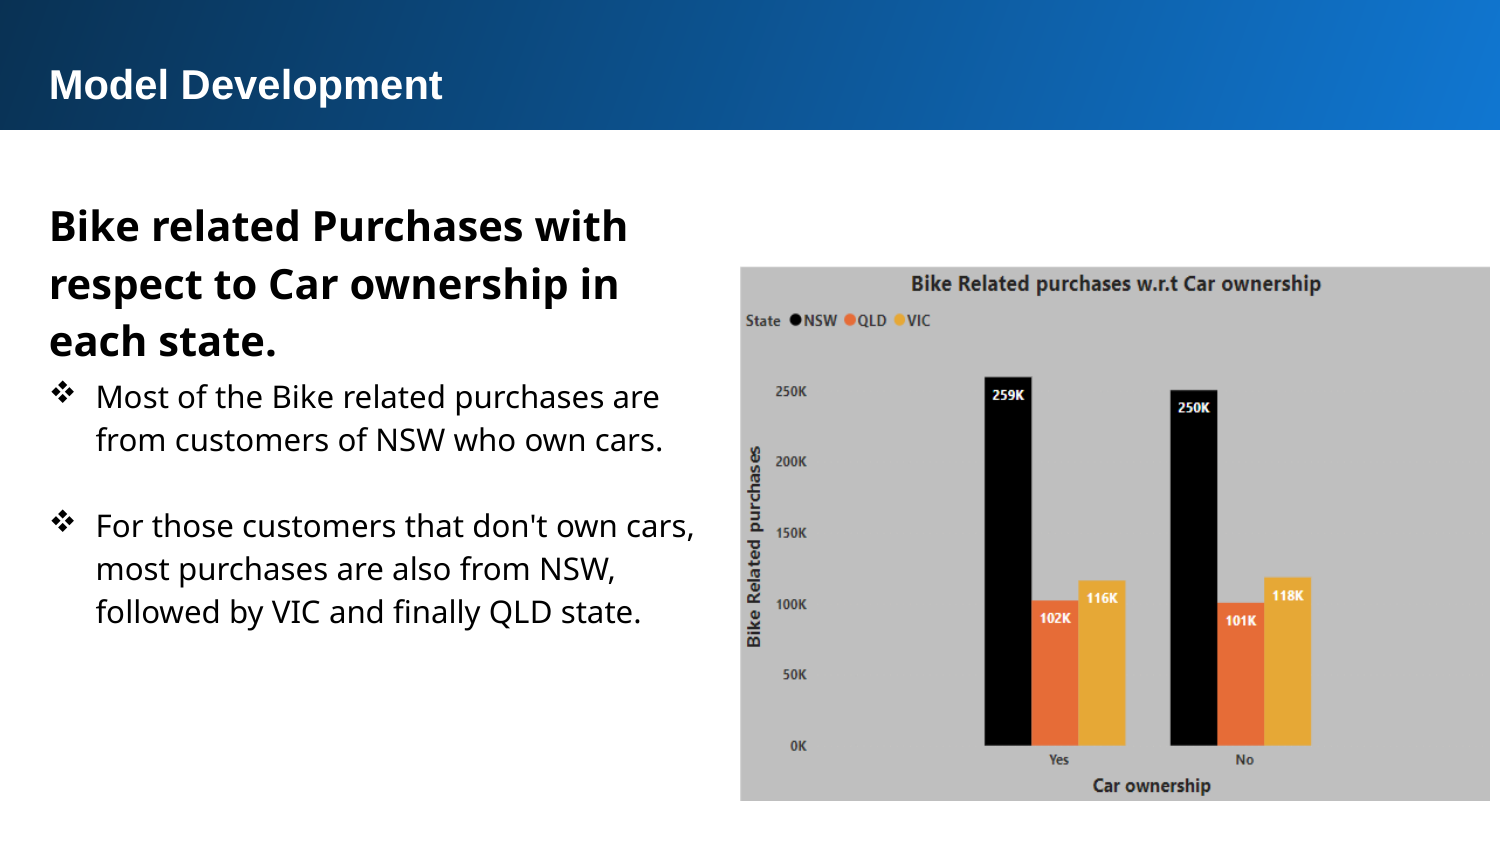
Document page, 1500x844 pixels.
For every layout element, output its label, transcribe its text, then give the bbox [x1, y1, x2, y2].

text_box Most of the Bike related purchases are from customers of NSW who own cars. For those customers that don't own cars, most purchases are also from NSW, followed by VIC and finally QLD state. [33, 356, 712, 689]
text_box Model Development [33, 43, 1439, 124]
text_box Bike related Purchases with respect to Car ownership in each state. [33, 177, 740, 381]
picture [739, 266, 1490, 801]
text_box [0, 0, 1500, 130]
